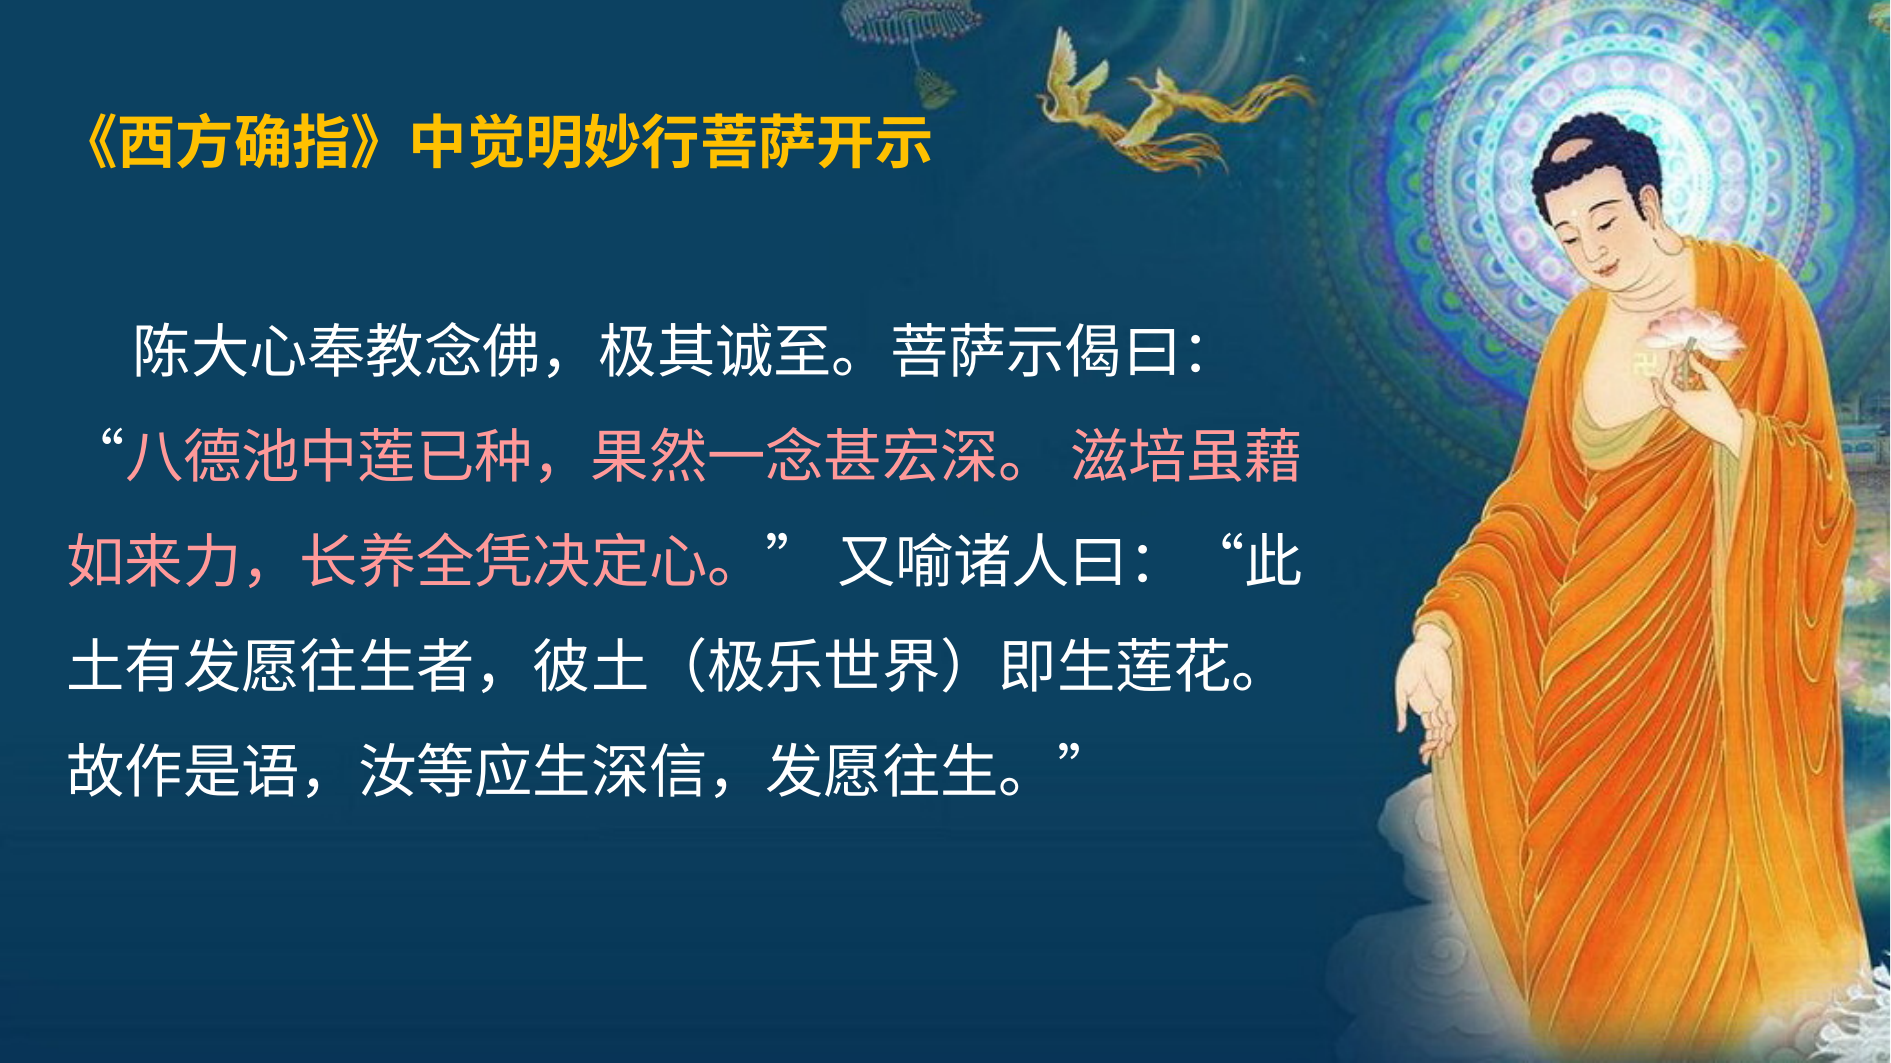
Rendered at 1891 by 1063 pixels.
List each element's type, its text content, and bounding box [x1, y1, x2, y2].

text_box 《西方确指》中觉明妙行菩萨开示 [44, 63, 1018, 183]
text_box 陈大心奉教念佛，极其诚至。菩萨示偈曰：“八德池中莲已种，果然一念甚宏深。 滋培虽藉如来力，长养全凭决定心。” 又喻诸人曰：“此土有发愿往生者，彼土（极乐世界）即生莲花。故作是语，汝等应生深信，发愿往生。” [52, 271, 1340, 1007]
picture [0, 0, 1891, 1063]
